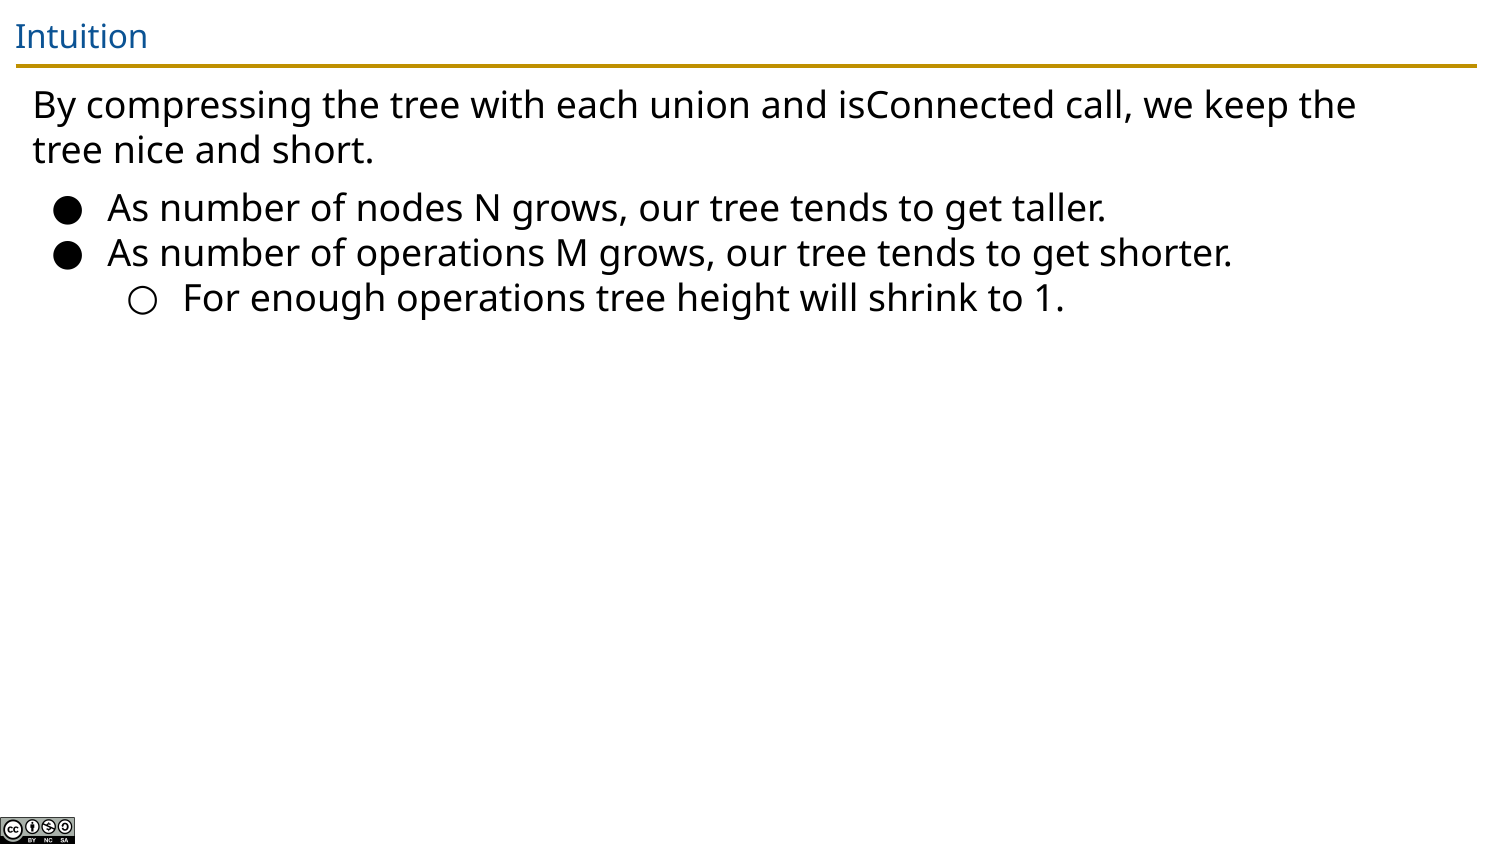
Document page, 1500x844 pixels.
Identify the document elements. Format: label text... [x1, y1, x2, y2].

list By compressing the tree with each union and isConnected call, we keep the tree nice and short. As number of nodes N grows, our tree tends to get taller. As number of operations M grows, our tree tends to get shorter. For enough operations tree height will shrink to 1. [17, 65, 1416, 627]
picture [0, 817, 75, 844]
title Intuition [0, 0, 1398, 65]
